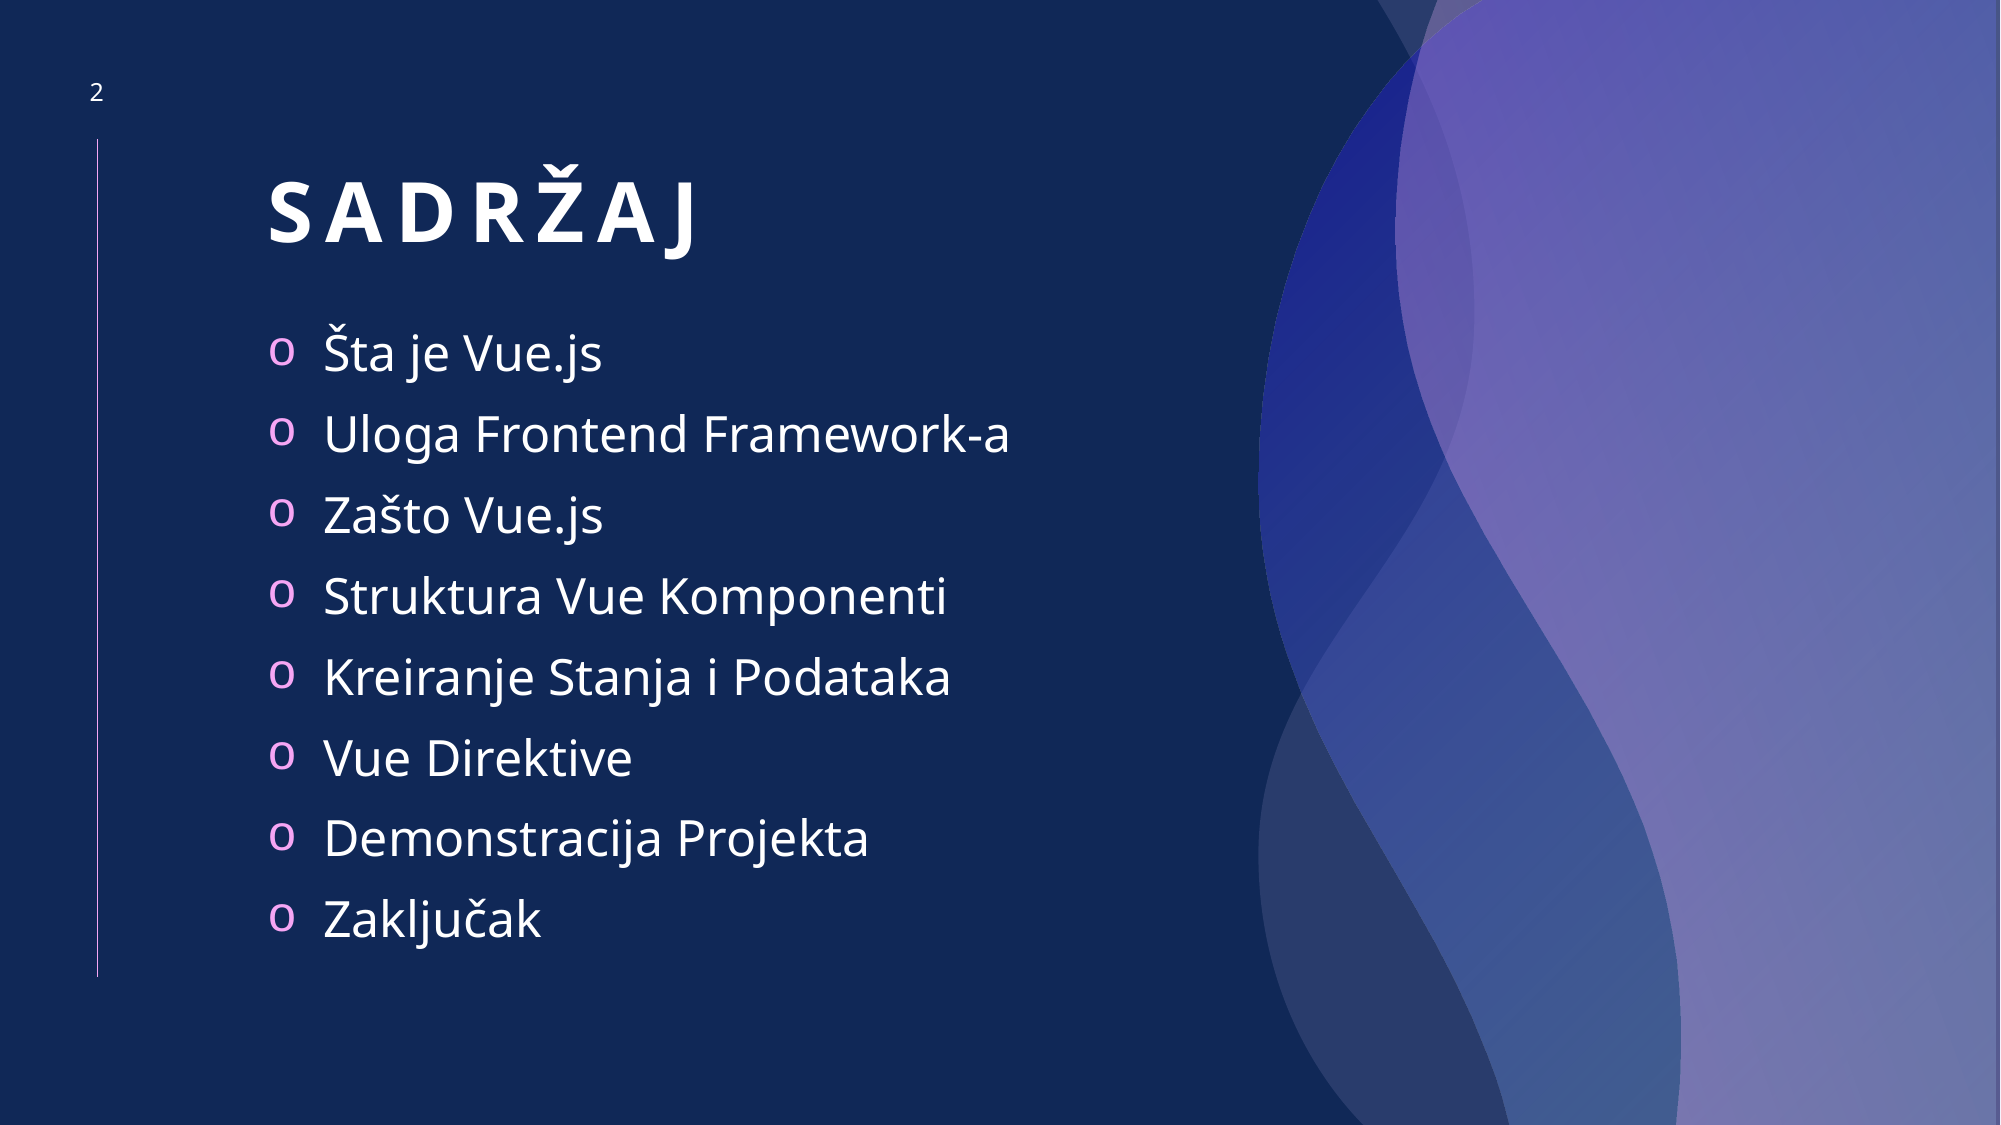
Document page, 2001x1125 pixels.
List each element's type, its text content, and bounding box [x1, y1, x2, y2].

title Sadržaj [251, 93, 1709, 269]
list Šta je Vue.js Uloga Frontend Framework-a Zašto Vue.js Struktura Vue Komponenti Kreiranje Stanja i Podataka Vue Direktive Demonstracija Projekta Zaključak [251, 314, 1306, 853]
slide_number 2 [53, 67, 140, 119]
